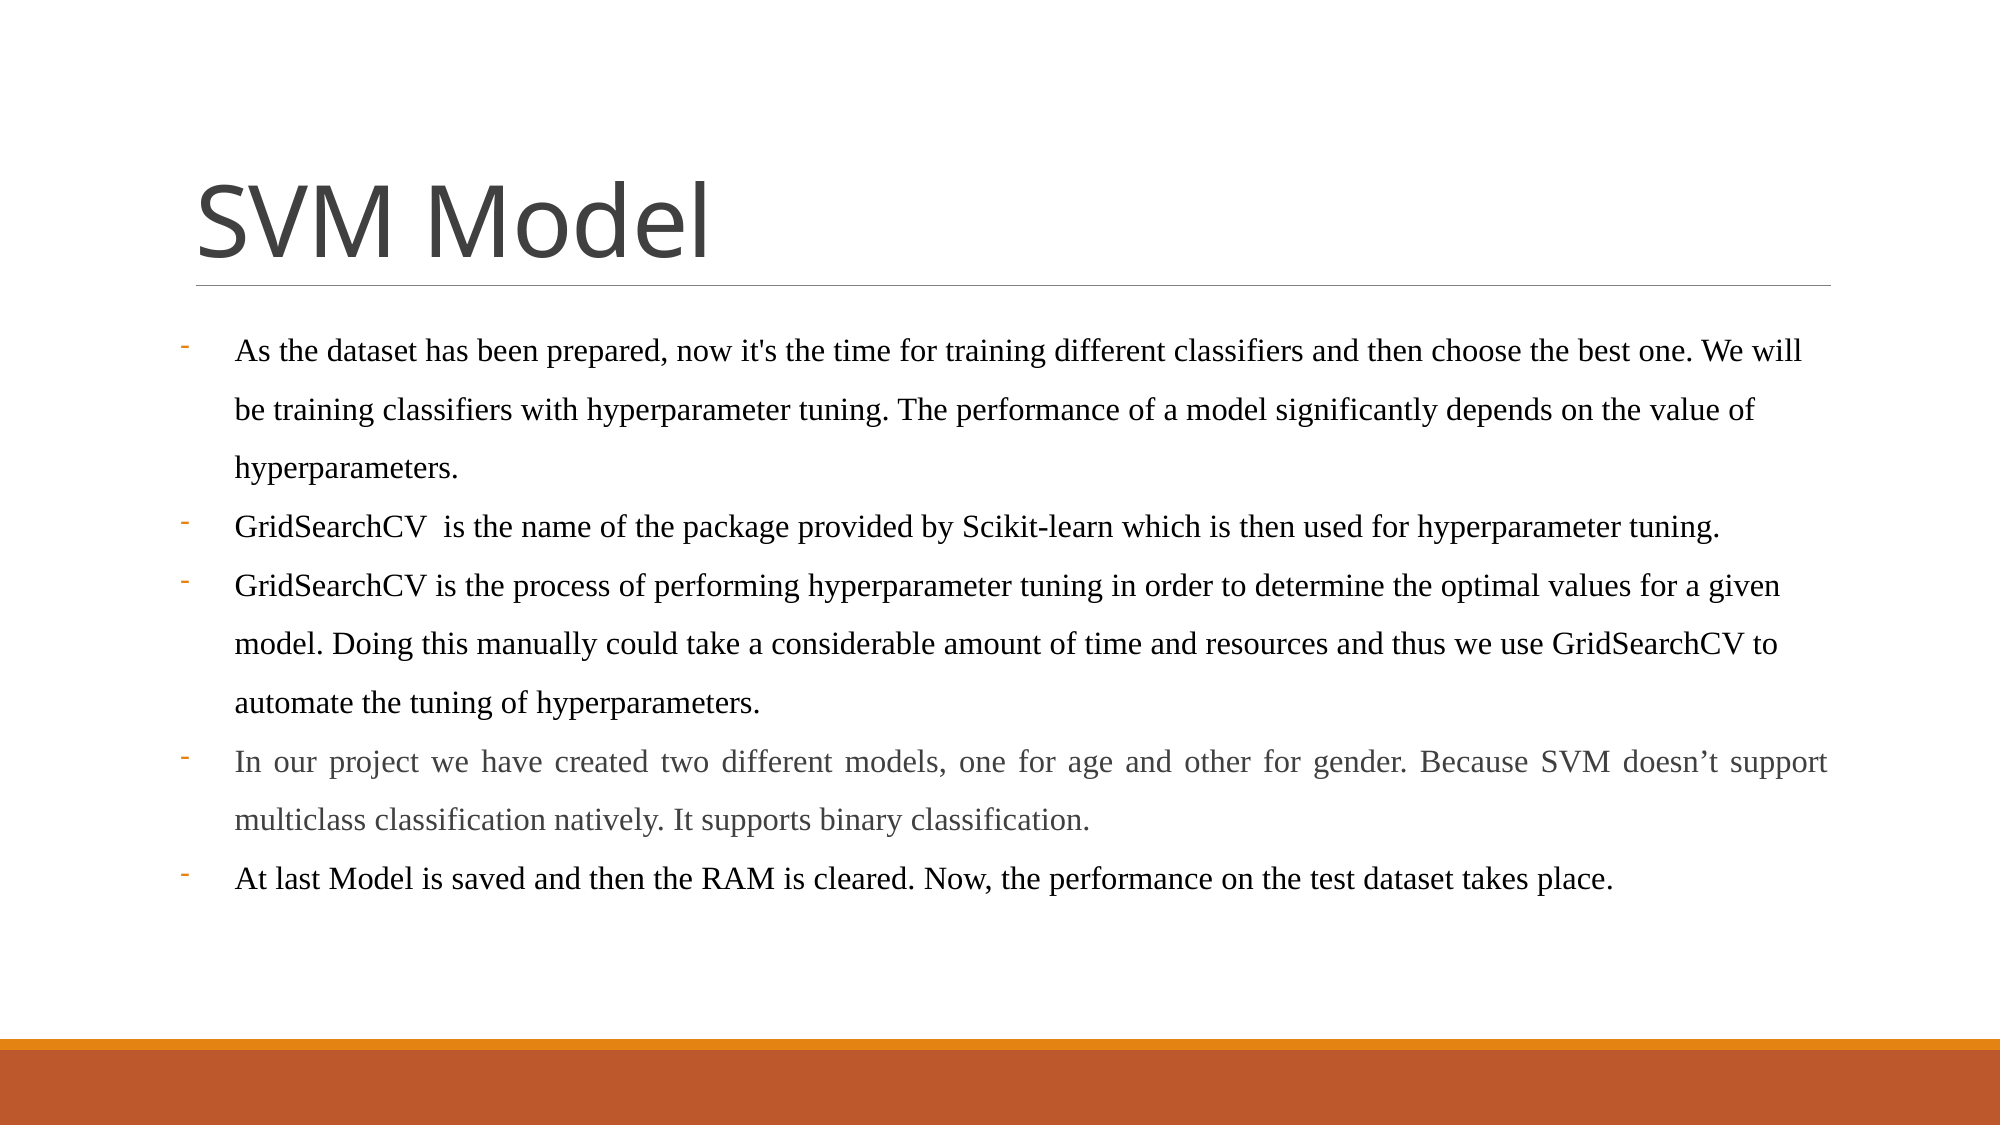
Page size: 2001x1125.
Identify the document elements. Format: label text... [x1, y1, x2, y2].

list As the dataset has been prepared, now it's the time for training different classifiers and then choose the best one. We will be training classifiers with hyperparameter tuning. The performance of a model significantly depends on the value of hyperparameters. GridSearchCV is the name of the package provided by Scikit-learn which is then used for hyperparameter tuning. GridSearchCV is the process of performing hyperparameter tuning in order to determine the optimal values for a given model. Doing this manually could take a considerable amount of time and resources and thus we use GridSearchCV to automate the tuning of hyperparameters. In our project we have created two different models, one for age and other for gender. Because SVM doesn’t support multiclass classification natively. It supports binary classification. At last Model is saved and then the RAM is cleared. Now, the performance on the test dataset takes place. [180, 302, 1830, 963]
title SVM Model [180, 47, 1830, 285]
